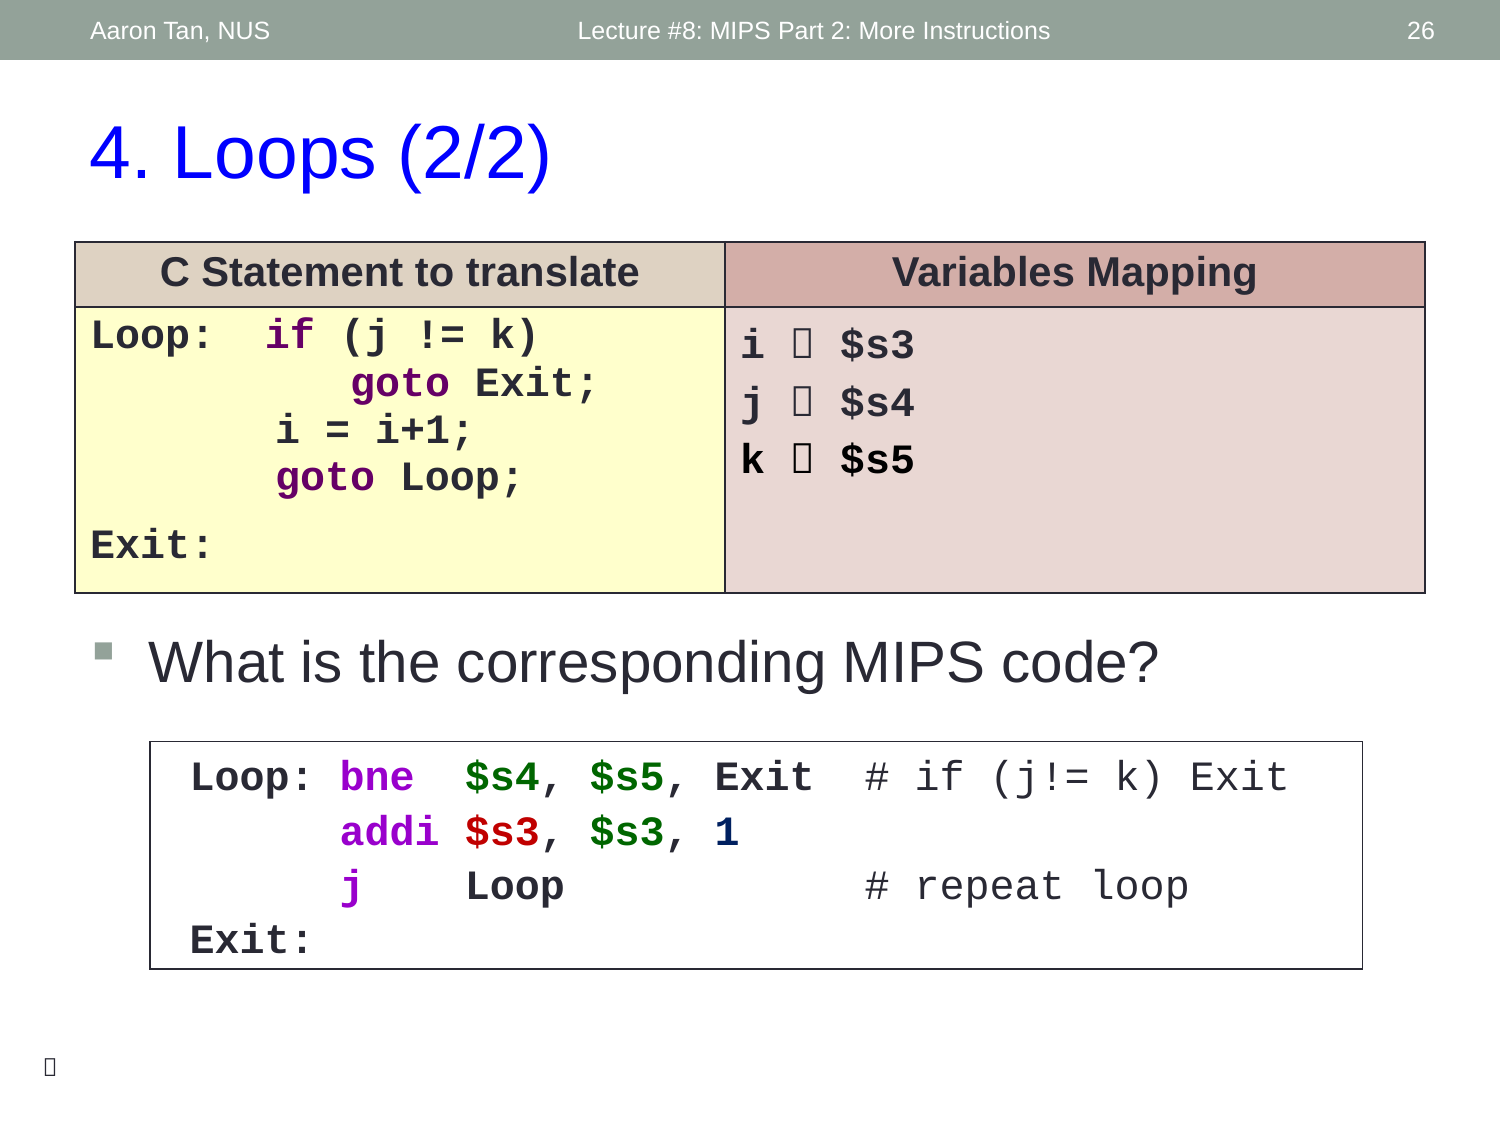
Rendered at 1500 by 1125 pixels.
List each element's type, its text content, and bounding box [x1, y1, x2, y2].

table_header Variables Mapping [726, 243, 1424, 306]
text_box  [24, 1050, 75, 1083]
footer Lecture #8: MIPS Part 2: More Instructions [562, 3, 1238, 57]
table_cell Loop: if (j != k) goto Exit; i = i+1; goto Loop; Exit: [76, 308, 724, 592]
table_header C Statement to translate [76, 243, 724, 306]
text_box What is the corresponding MIPS code? [74, 616, 1438, 742]
text_box 4. Loops (2/2) [75, 96, 1450, 202]
slide_number 26 [1308, 3, 1450, 57]
table_cell i  $s3 j  $s4 k  $s5 [726, 308, 1424, 592]
slide_number Aaron Tan, NUS [75, 3, 550, 57]
text_box Loop: bne $s4, $s5, Exit # if (j!= k) Exit addi $s3, $s3, 1 j Loop # repeat loop Exit: [149, 741, 1363, 969]
